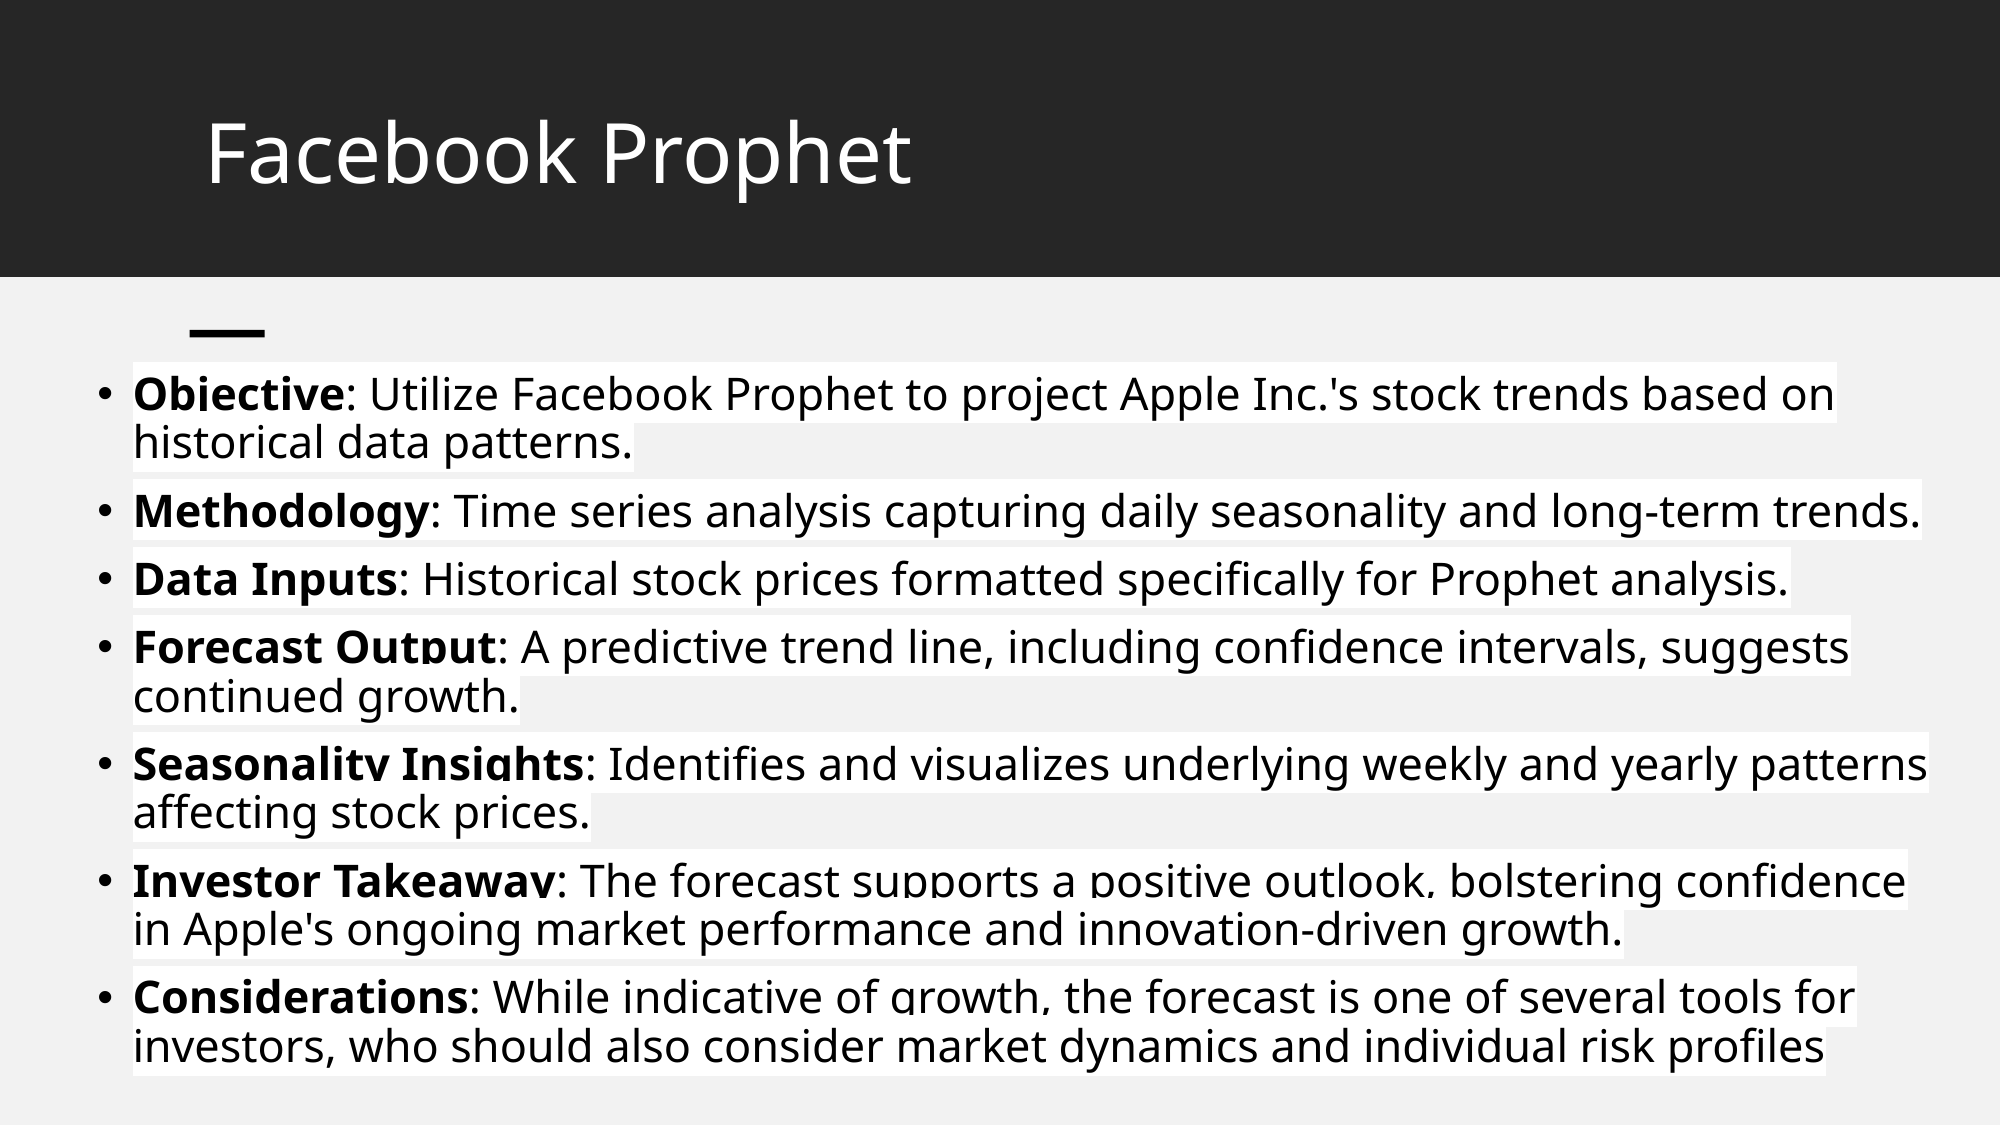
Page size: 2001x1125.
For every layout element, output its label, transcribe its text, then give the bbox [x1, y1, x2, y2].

text_box [0, 0, 2000, 276]
text_box [0, 276, 2000, 1125]
title Facebook Prophet [189, 104, 1812, 253]
list Objective: Utilize Facebook Prophet to project Apple Inc.'s stock trends based on historical data patterns. Methodology: Time series analysis capturing daily seasonality and long-term trends. Data Inputs: Historical stock prices formatted specifically for Prophet analysis. Forecast Output: A predictive trend line, including confidence intervals, suggests continued growth. Seasonality Insights: Identifies and visualizes underlying weekly and yearly patterns affecting stock prices. Investor Takeaway: The forecast supports a positive outlook, bolstering confidence in Apple's ongoing market performance and innovation-driven growth. Considerations: While indicative of growth, the forecast is one of several tools for investors, who should also consider market dynamics and individual risk profiles [82, 363, 1954, 1093]
text_box [189, 329, 266, 338]
